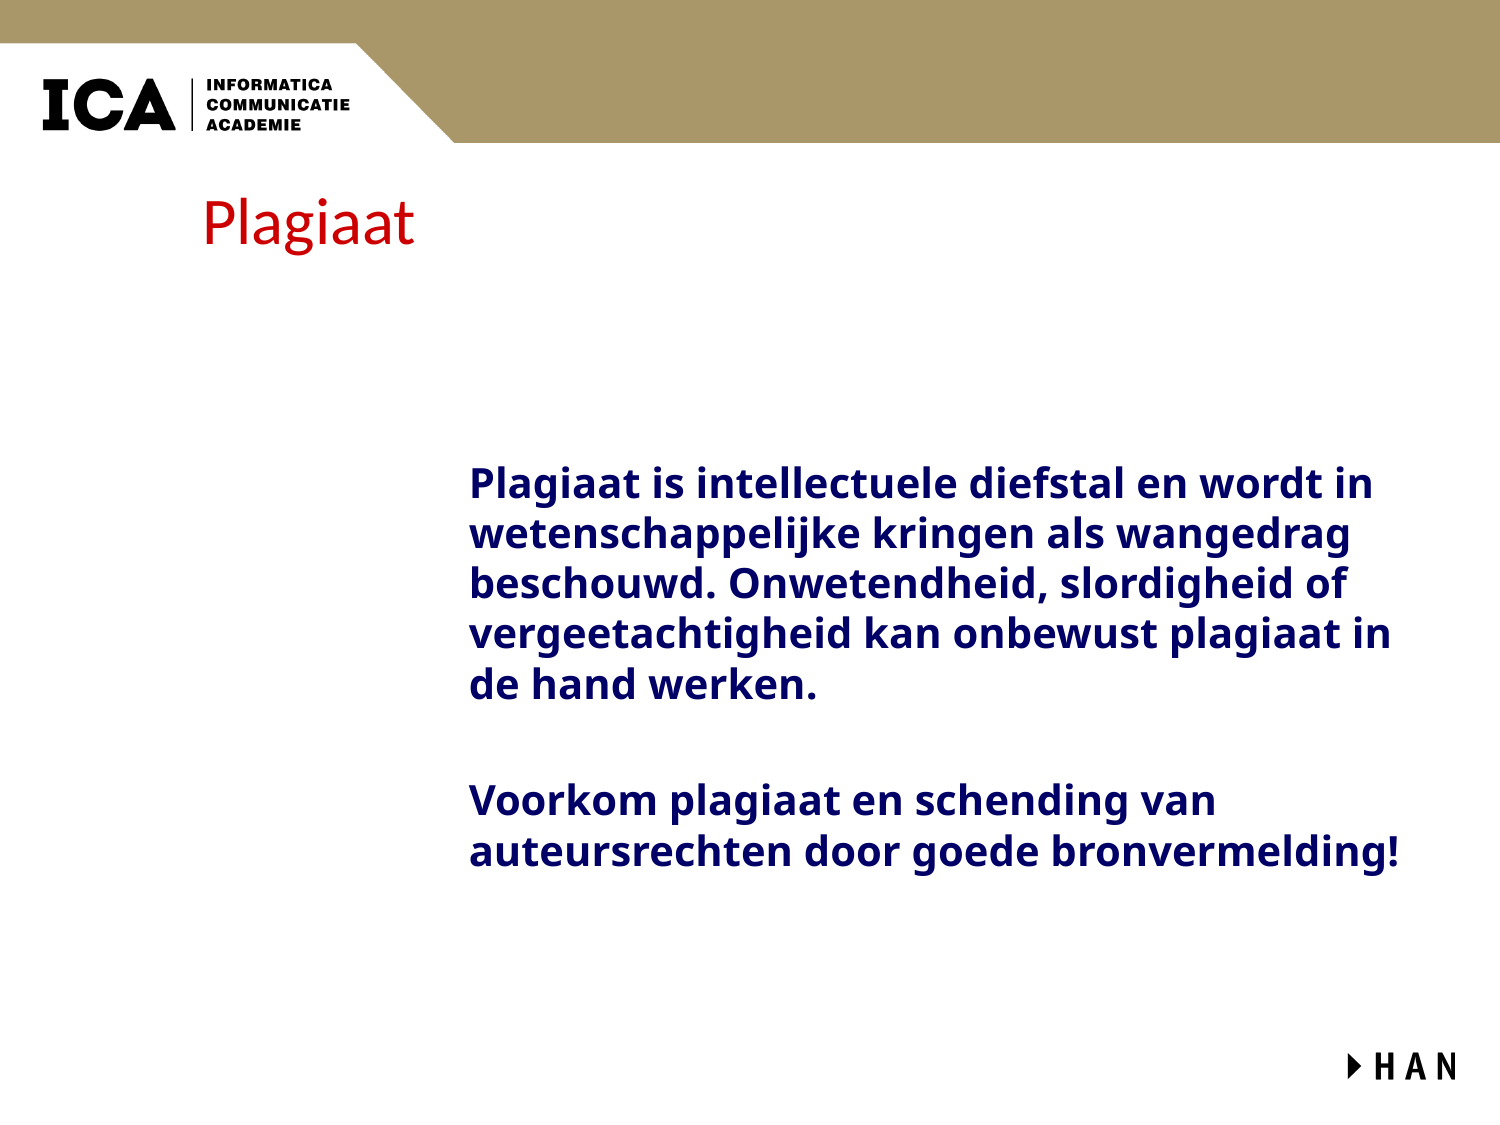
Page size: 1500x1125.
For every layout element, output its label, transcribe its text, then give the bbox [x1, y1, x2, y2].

text_box Plagiaat [187, 152, 1413, 265]
list Plagiaat is intellectuele diefstal en wordt in wetenschappelijke kringen als wangedrag beschouwd. Onwetendheid, slordigheid of vergeetachtigheid kan onbewust plagiaat in de hand werken. Voorkom plagiaat en schending van auteursrechten door goede bronvermelding! [453, 391, 1455, 1040]
